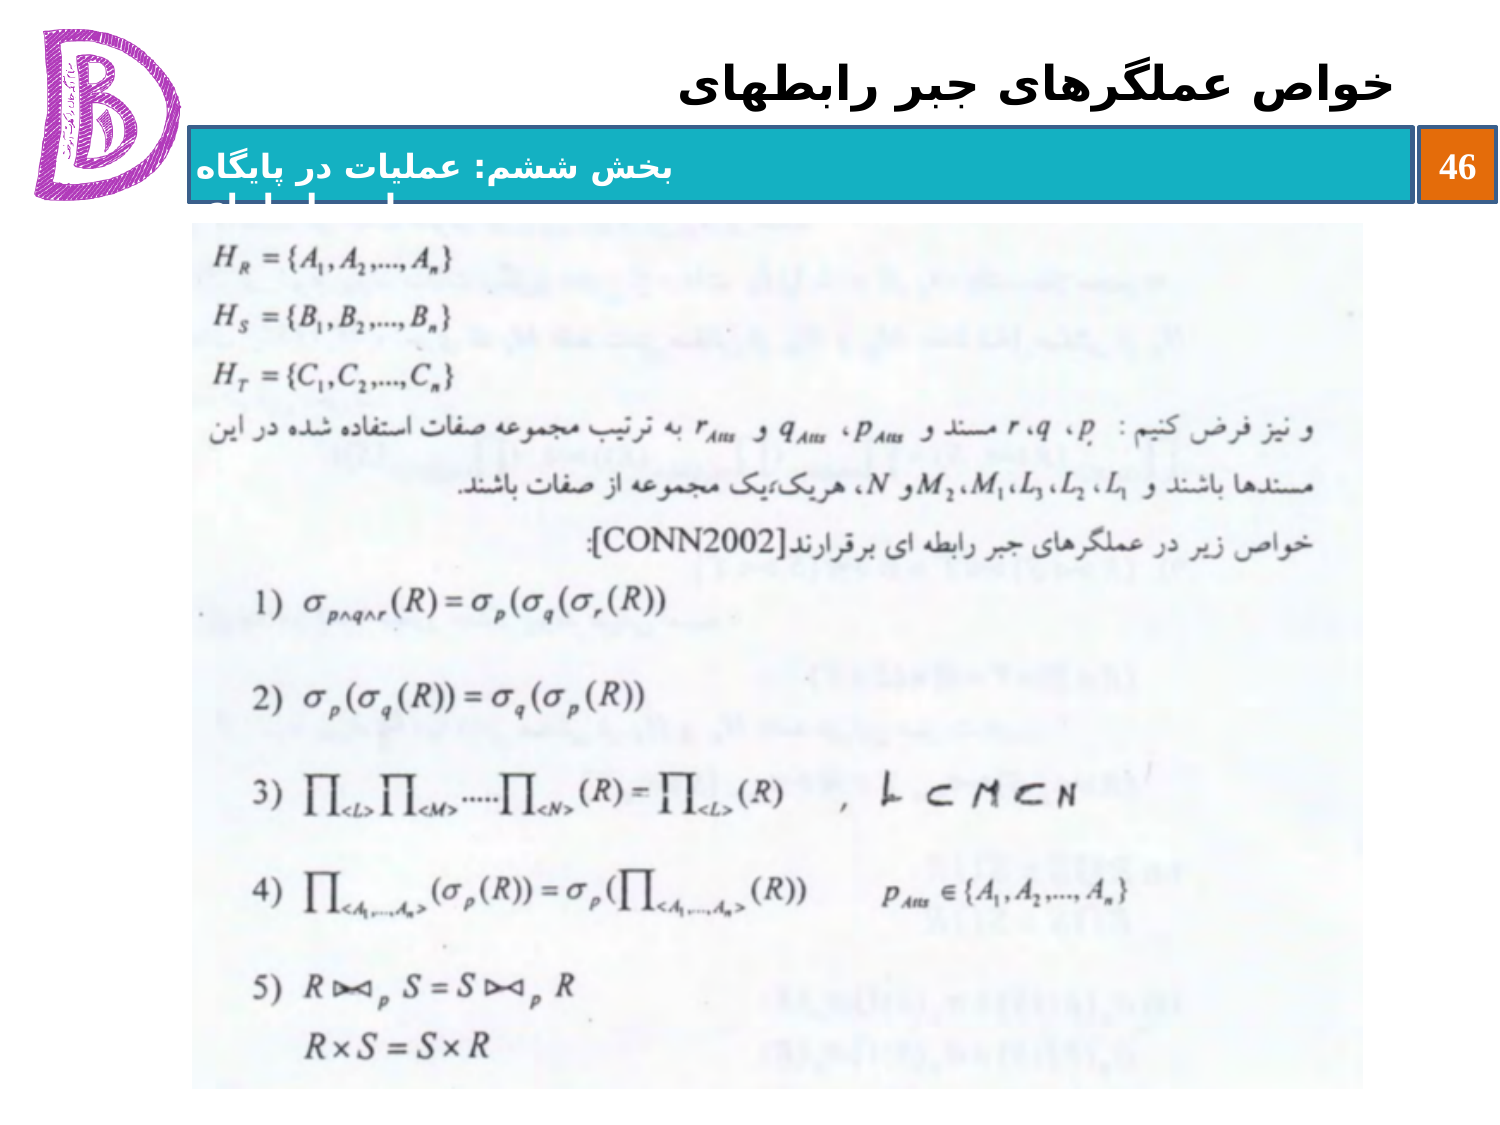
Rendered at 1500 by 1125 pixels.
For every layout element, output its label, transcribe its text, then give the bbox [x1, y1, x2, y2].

title خواص عملگرهای جبر رابطه‏ای [237, 37, 1413, 125]
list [191, 223, 1363, 1089]
picture [12, 21, 202, 212]
